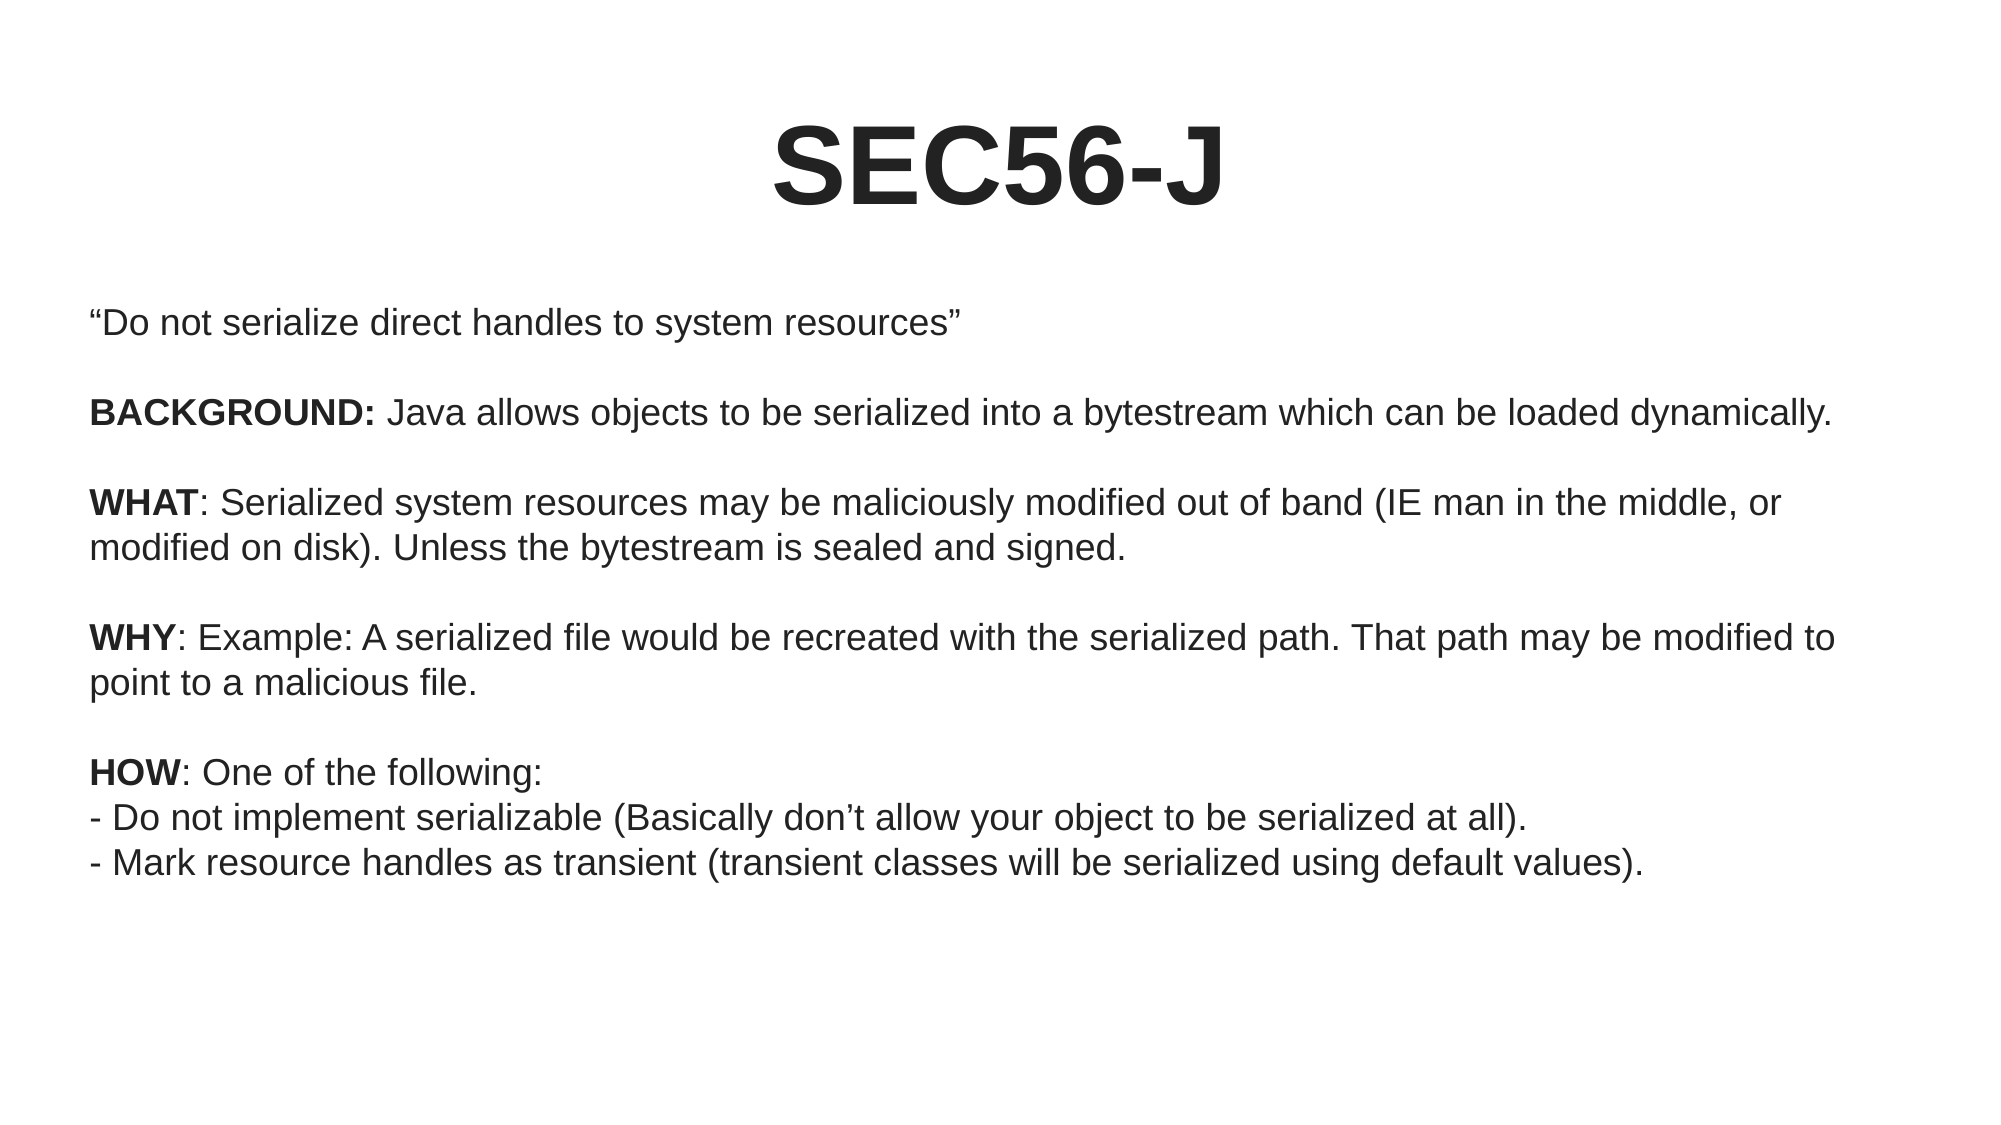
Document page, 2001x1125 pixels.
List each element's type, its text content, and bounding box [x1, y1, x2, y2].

text_box SEC56-J [137, 59, 1863, 264]
text_box “Do not serialize direct handles to system resources” BACKGROUND: Java allows objects to be serialized into a bytestream which can be loaded dynamically. WHAT: Serialized system resources may be maliciously modified out of band (IE man in the middle, or modified on disk). Unless the bytestream is sealed and signed. WHY: Example: A serialized file would be recreated with the serialized path. That path may be modified to point to a malicious file. HOW: One of the following: - Do not implement serializable (Basically don’t allow your object to be serialized at all). - Mark resource handles as transient (transient classes will be serialized using default values). [74, 264, 1926, 917]
